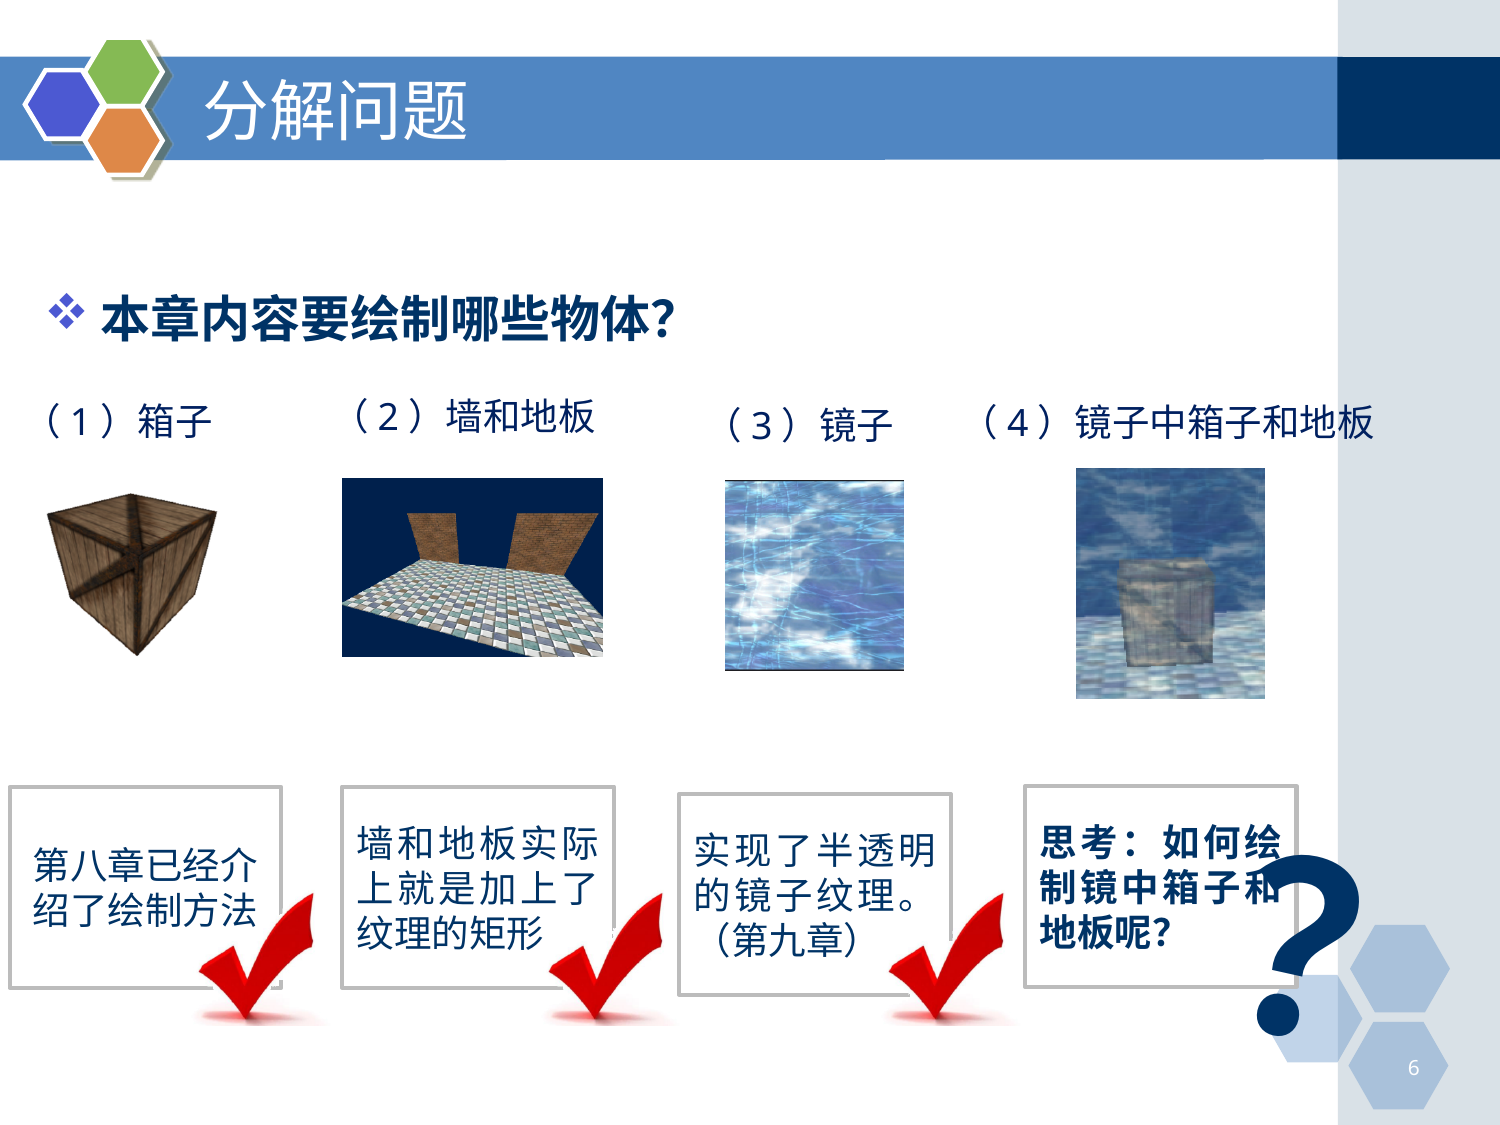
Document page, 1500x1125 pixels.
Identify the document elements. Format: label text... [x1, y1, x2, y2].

picture [866, 886, 1021, 1026]
list 本章内容要绘制哪些物体？ [29, 220, 1317, 363]
picture [526, 886, 681, 1026]
text_box 思考：如何绘制镜中箱子和地板呢？ [1023, 784, 1299, 989]
text_box 墙和地板实际上就是加上了纹理的矩形 [340, 785, 616, 990]
picture [341, 478, 603, 657]
text_box 实现了半透明的镜子纹理。（第九章） [677, 792, 953, 997]
picture [177, 886, 331, 1026]
text_box 第八章已经介绍了绘制方法 [8, 785, 283, 990]
text_box 6 [1359, 1047, 1435, 1086]
text_box ？ [1199, 819, 1435, 1072]
text_box （3）镜子 [688, 358, 964, 445]
title 分解问题 [187, 62, 1288, 155]
text_box （4）镜子中箱子和地板 [944, 355, 1397, 442]
text_box （1）箱子 [0, 377, 256, 464]
picture [44, 491, 220, 658]
text_box （2）墙和地板 [311, 372, 616, 458]
picture [1076, 468, 1266, 699]
picture [725, 480, 905, 671]
